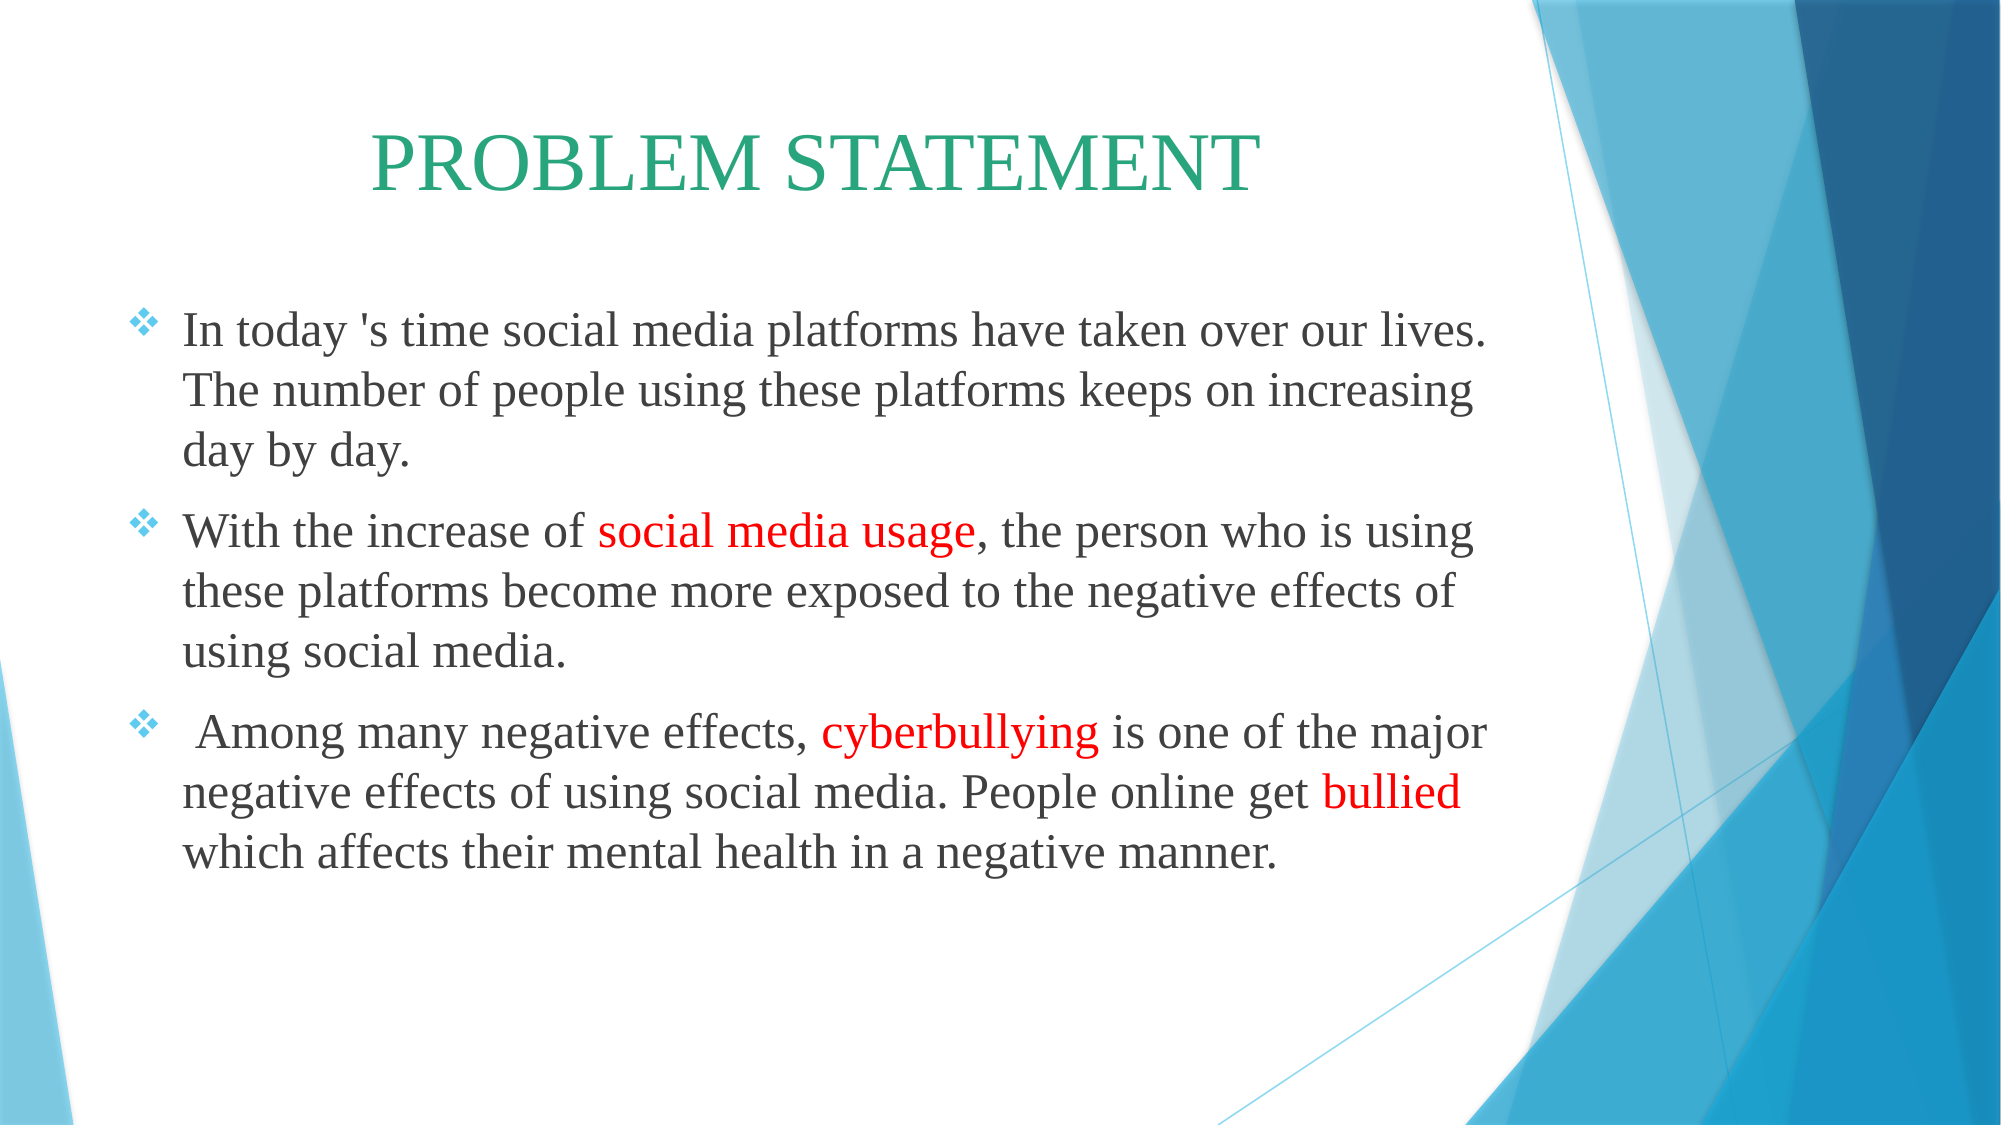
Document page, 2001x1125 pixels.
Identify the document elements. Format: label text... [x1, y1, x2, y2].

title PROBLEM STATEMENT [111, 99, 1522, 289]
list In today 's time social media platforms have taken over our lives. The number of people using these platforms keeps on increasing day by day. With the increase of social media usage, the person who is using these platforms become more exposed to the negative effects of using social media. Among many negative effects, cyberbullying is one of the major negative effects of using social media. People online get bullied which affects their mental health in a negative manner. [111, 289, 1522, 939]
